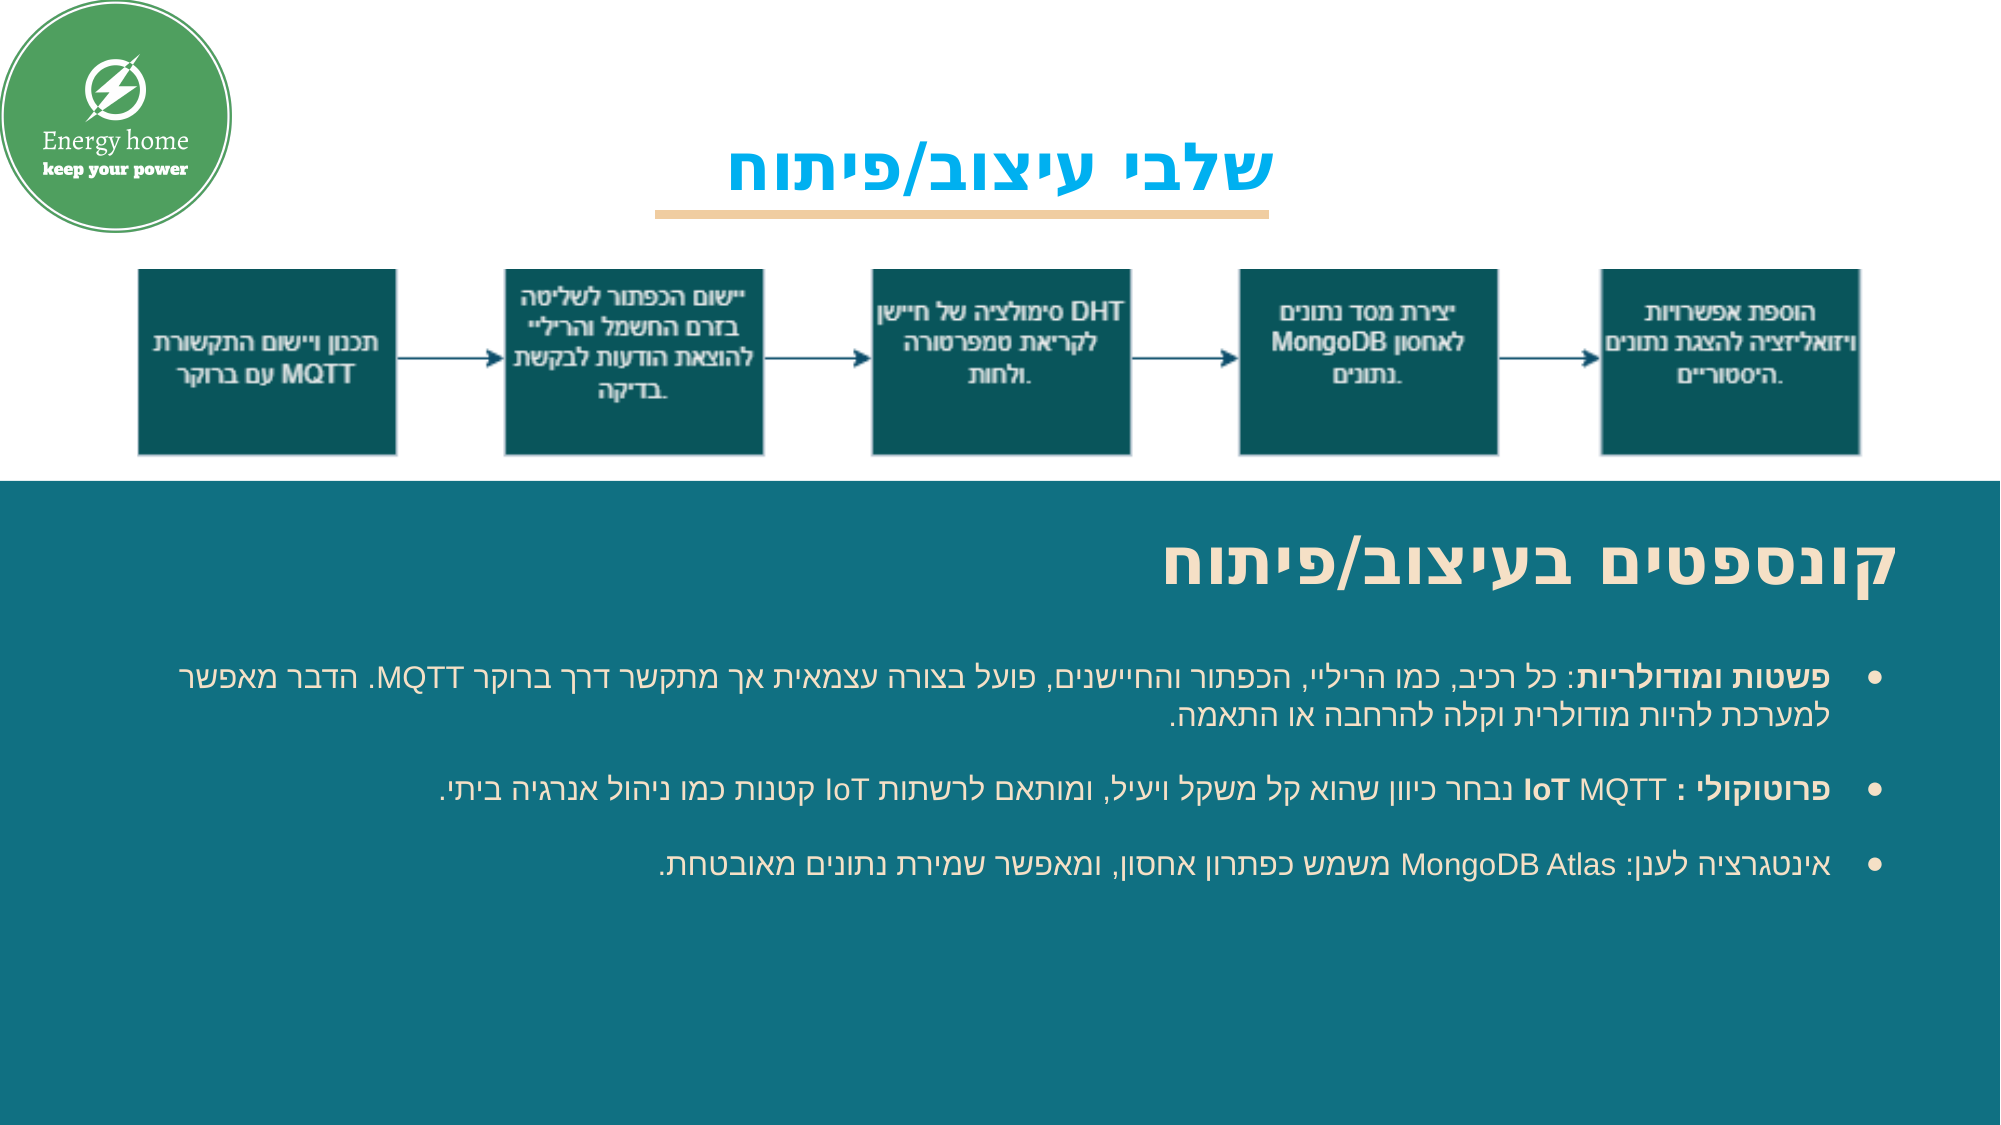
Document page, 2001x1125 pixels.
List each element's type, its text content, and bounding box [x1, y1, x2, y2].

title שלבי עיצוב/פיתוח [137, 59, 1863, 268]
title קונספטים בעיצוב/פיתוח [1068, 494, 1917, 631]
text_box פשטות ומודולריות: כל רכיב, כמו הריליי, הכפתור והחיישנים, פועל בצורה עצמאית אך מתקשר דרך ברוקר MQTT. הדבר מאפשר למערכת להיות מודולרית וקלה להרחבה או התאמה. פרוטוקולי : IoT MQTT נבחר כיוון שהוא קל משקל ויעיל, ומותאם לרשתות IoT קטנות כמו ניהול אנרגיה ביתי. אינטגרציה לענן: MongoDB Atlas משמש כפתרון אחסון, ומאפשר שמירת נתונים מאובטחת. [137, 642, 1922, 1014]
picture [0, 0, 232, 233]
text_box [0, 480, 2000, 1125]
picture [137, 268, 1863, 468]
